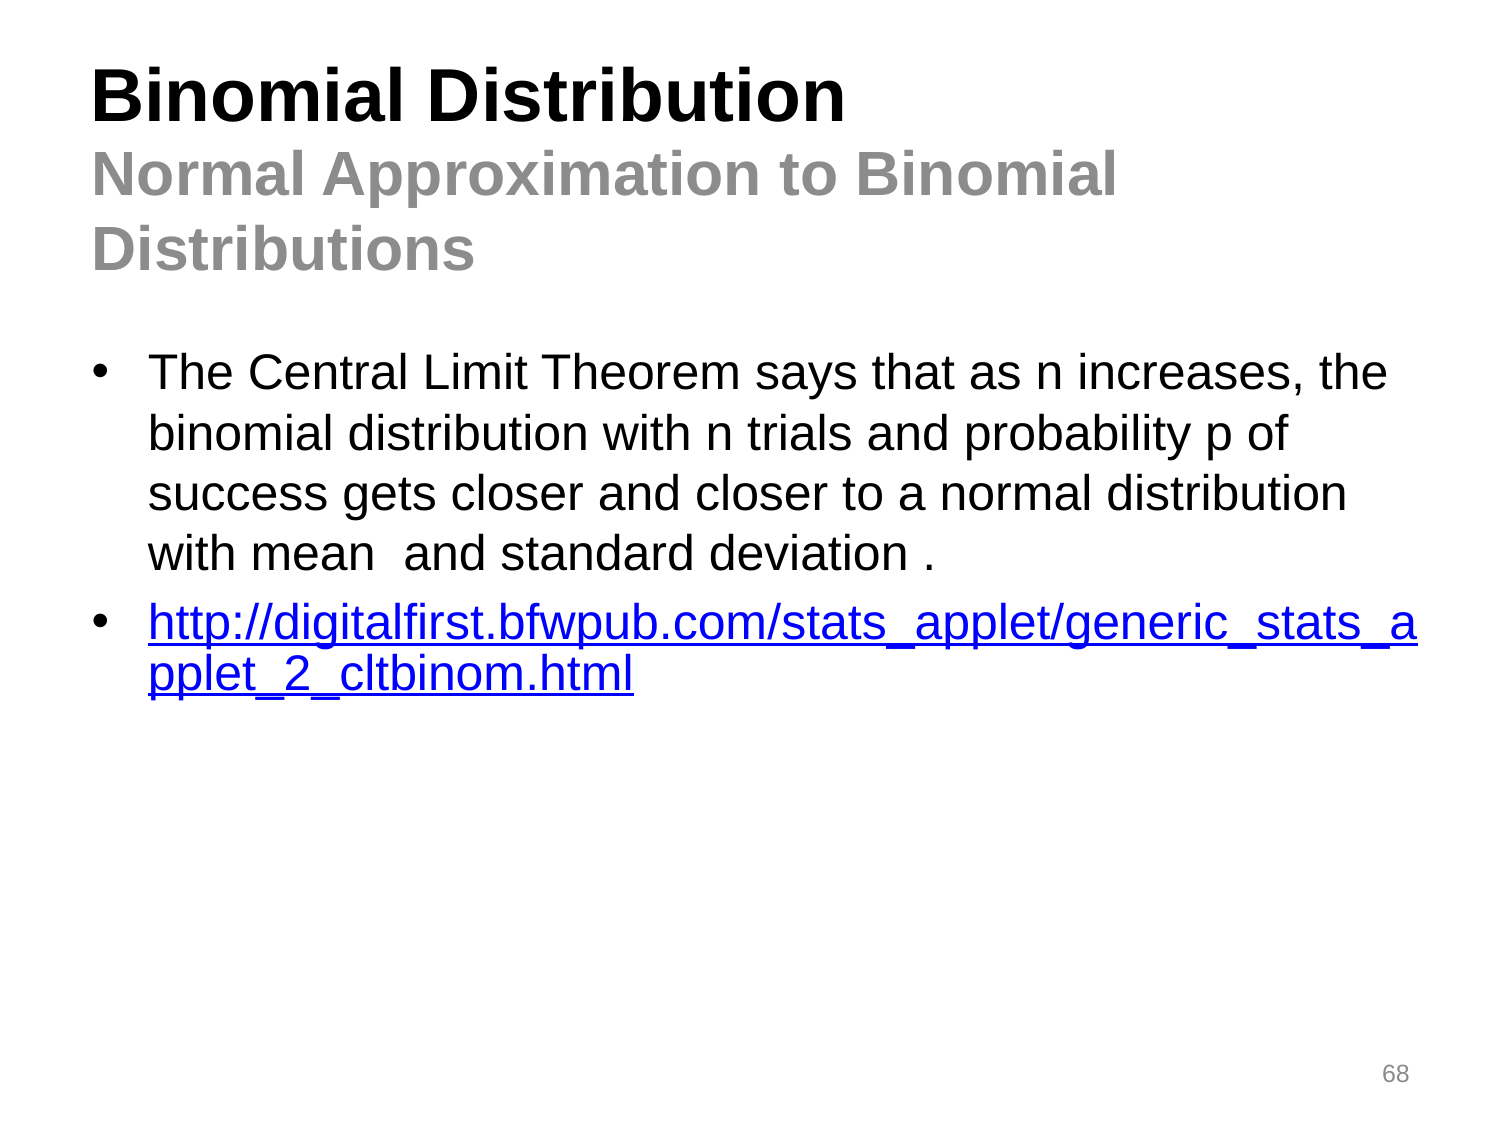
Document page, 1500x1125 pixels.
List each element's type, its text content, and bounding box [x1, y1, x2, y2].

title Binomial Distribution [75, 45, 1424, 138]
slide_number 68 [1074, 1042, 1425, 1103]
list Normal Approximation to Binomial Distributions [76, 125, 1424, 201]
